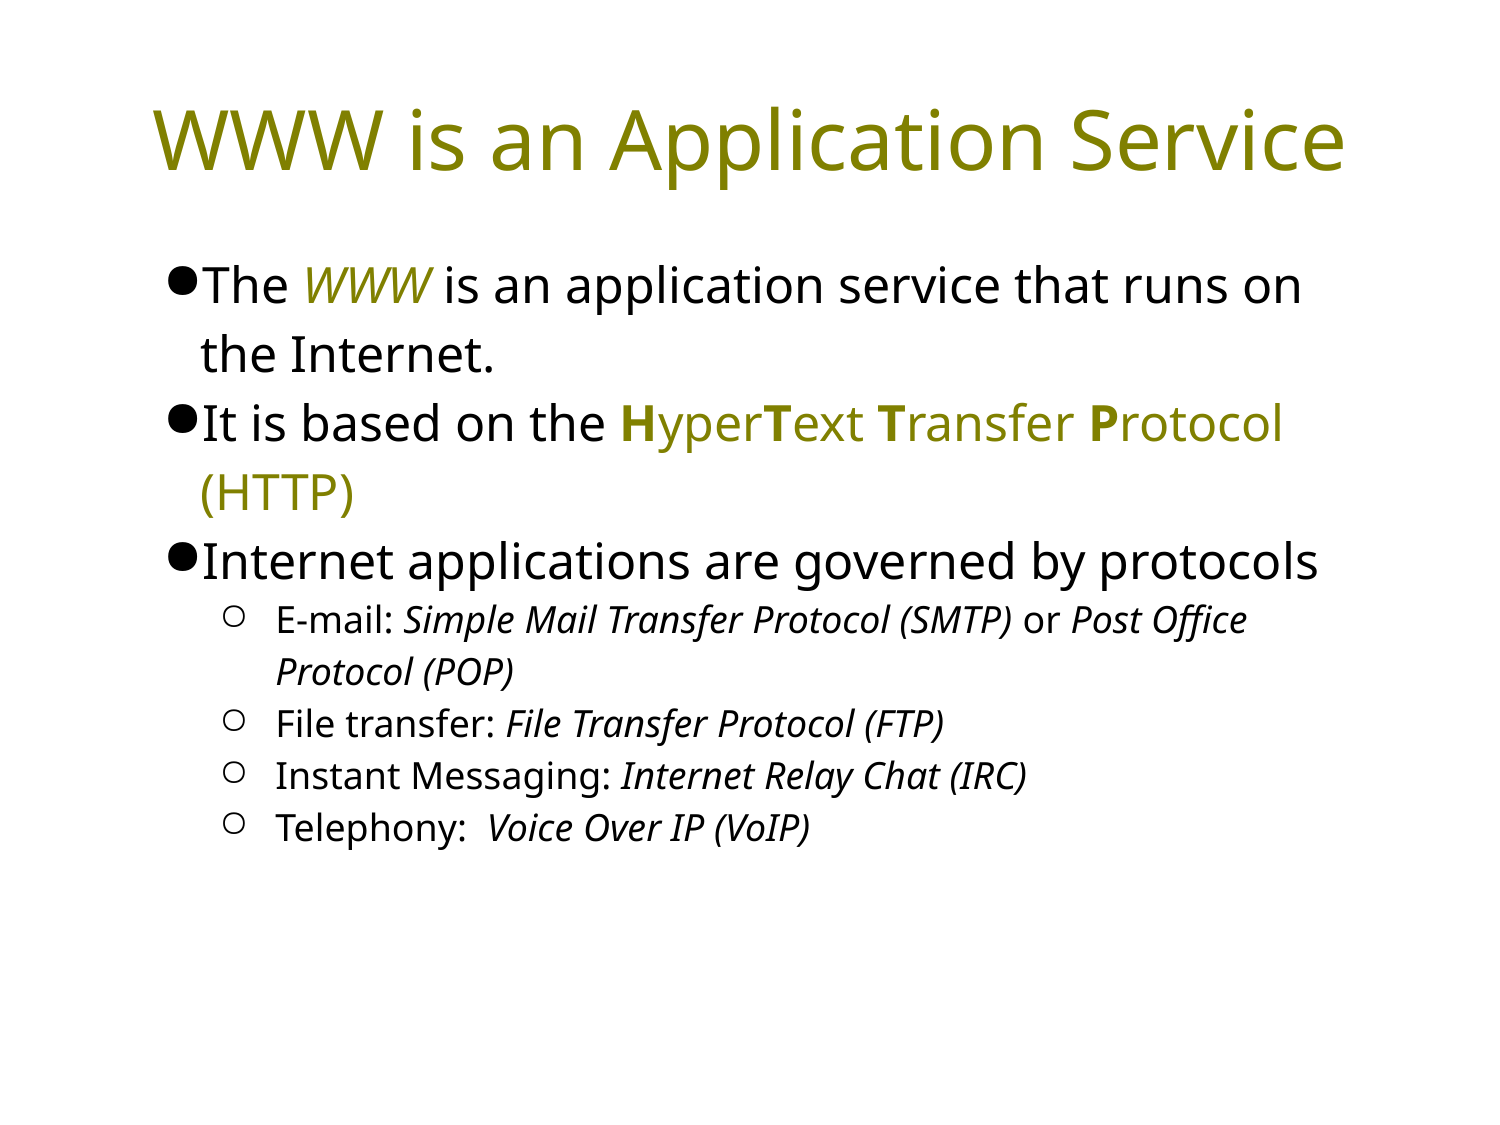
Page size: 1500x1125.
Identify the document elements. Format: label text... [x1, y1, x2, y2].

title WWW is an Application Service [112, 62, 1388, 213]
list The WWW is an application service that runs on the Internet. It is based on the HyperText Transfer Protocol (HTTP) Internet applications are governed by protocols E-mail: Simple Mail Transfer Protocol (SMTP) or Post Office Protocol (POP) File transfer: File Transfer Protocol (FTP) Instant Messaging: Internet Relay Chat (IRC) Telephony: Voice Over IP (VoIP) [110, 237, 1384, 1100]
